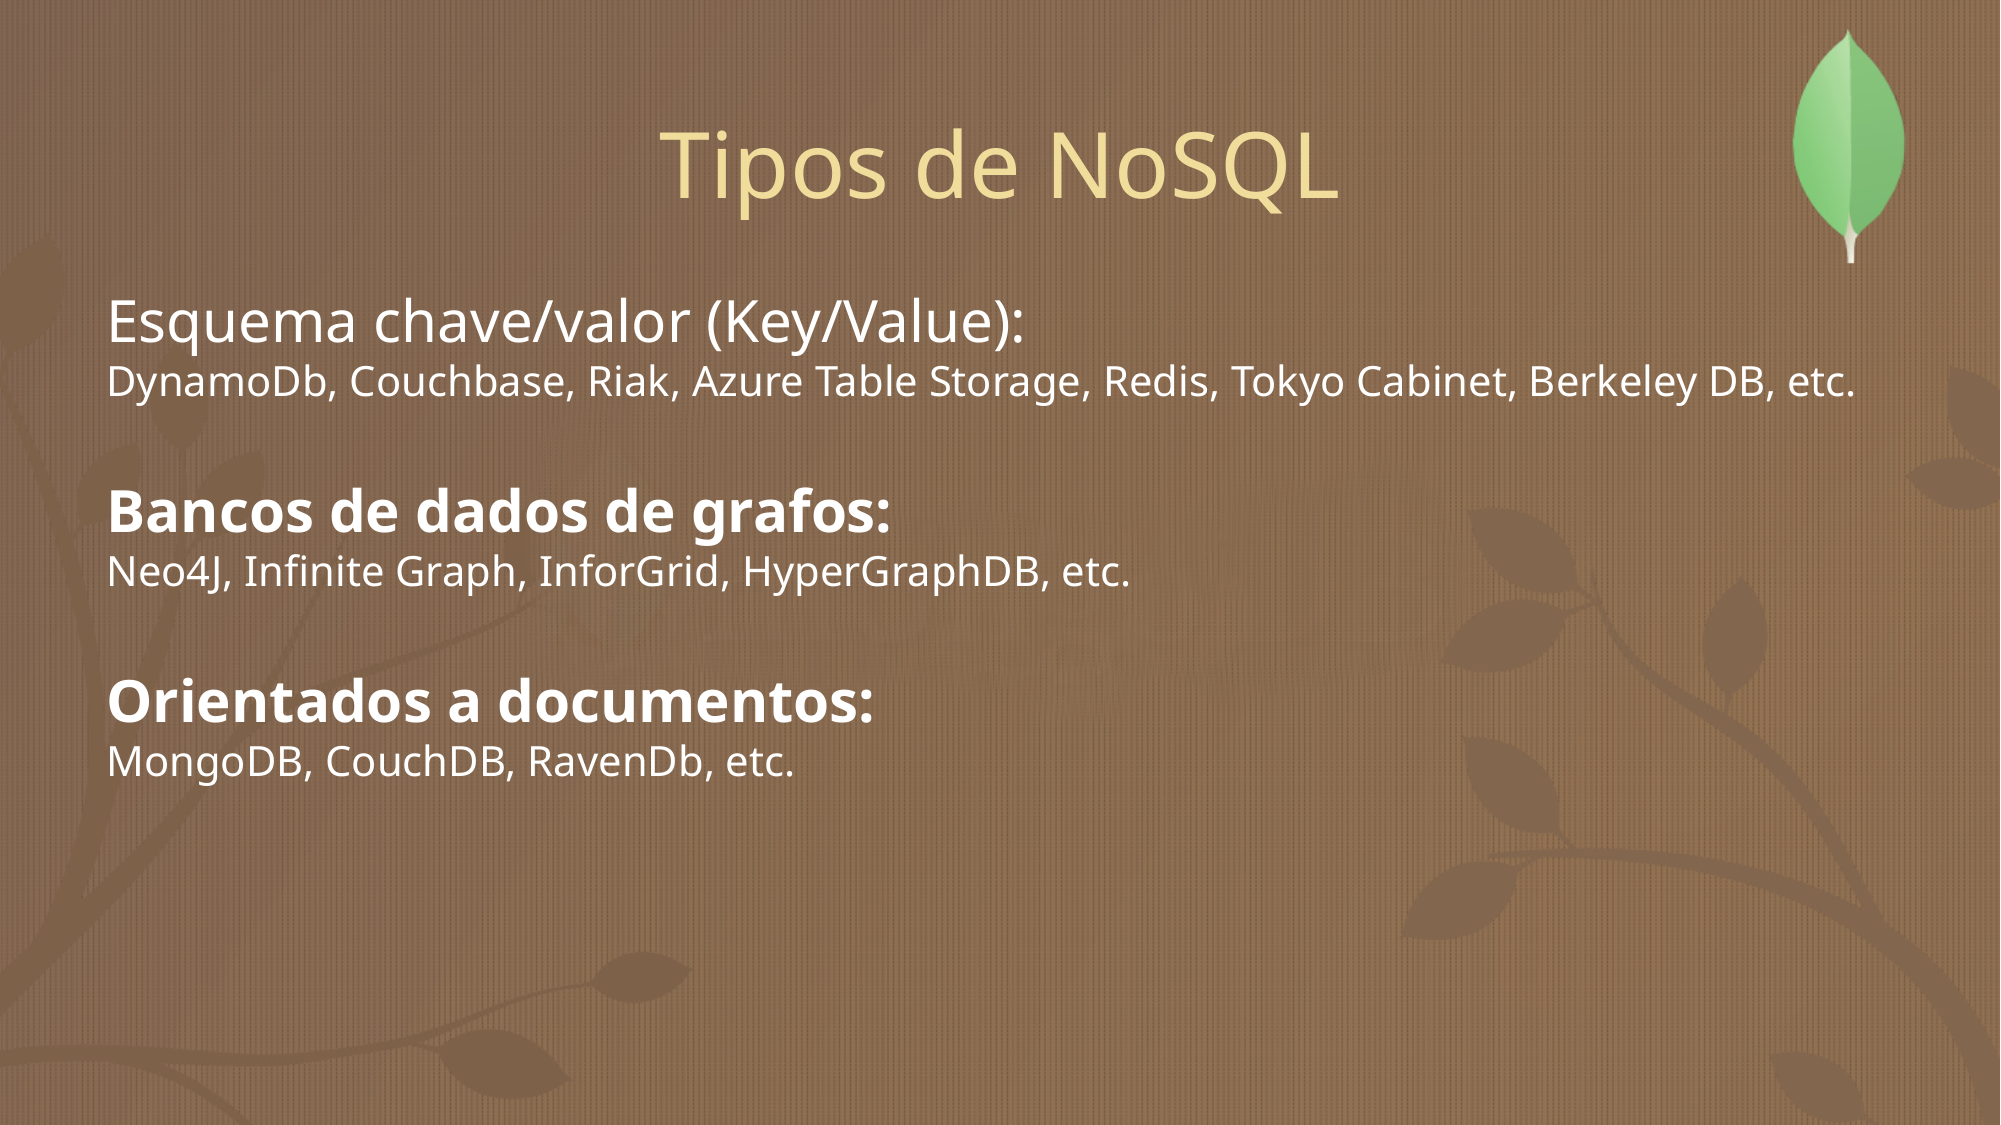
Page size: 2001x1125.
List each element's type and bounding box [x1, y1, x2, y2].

list [0, 0, 2000, 1125]
